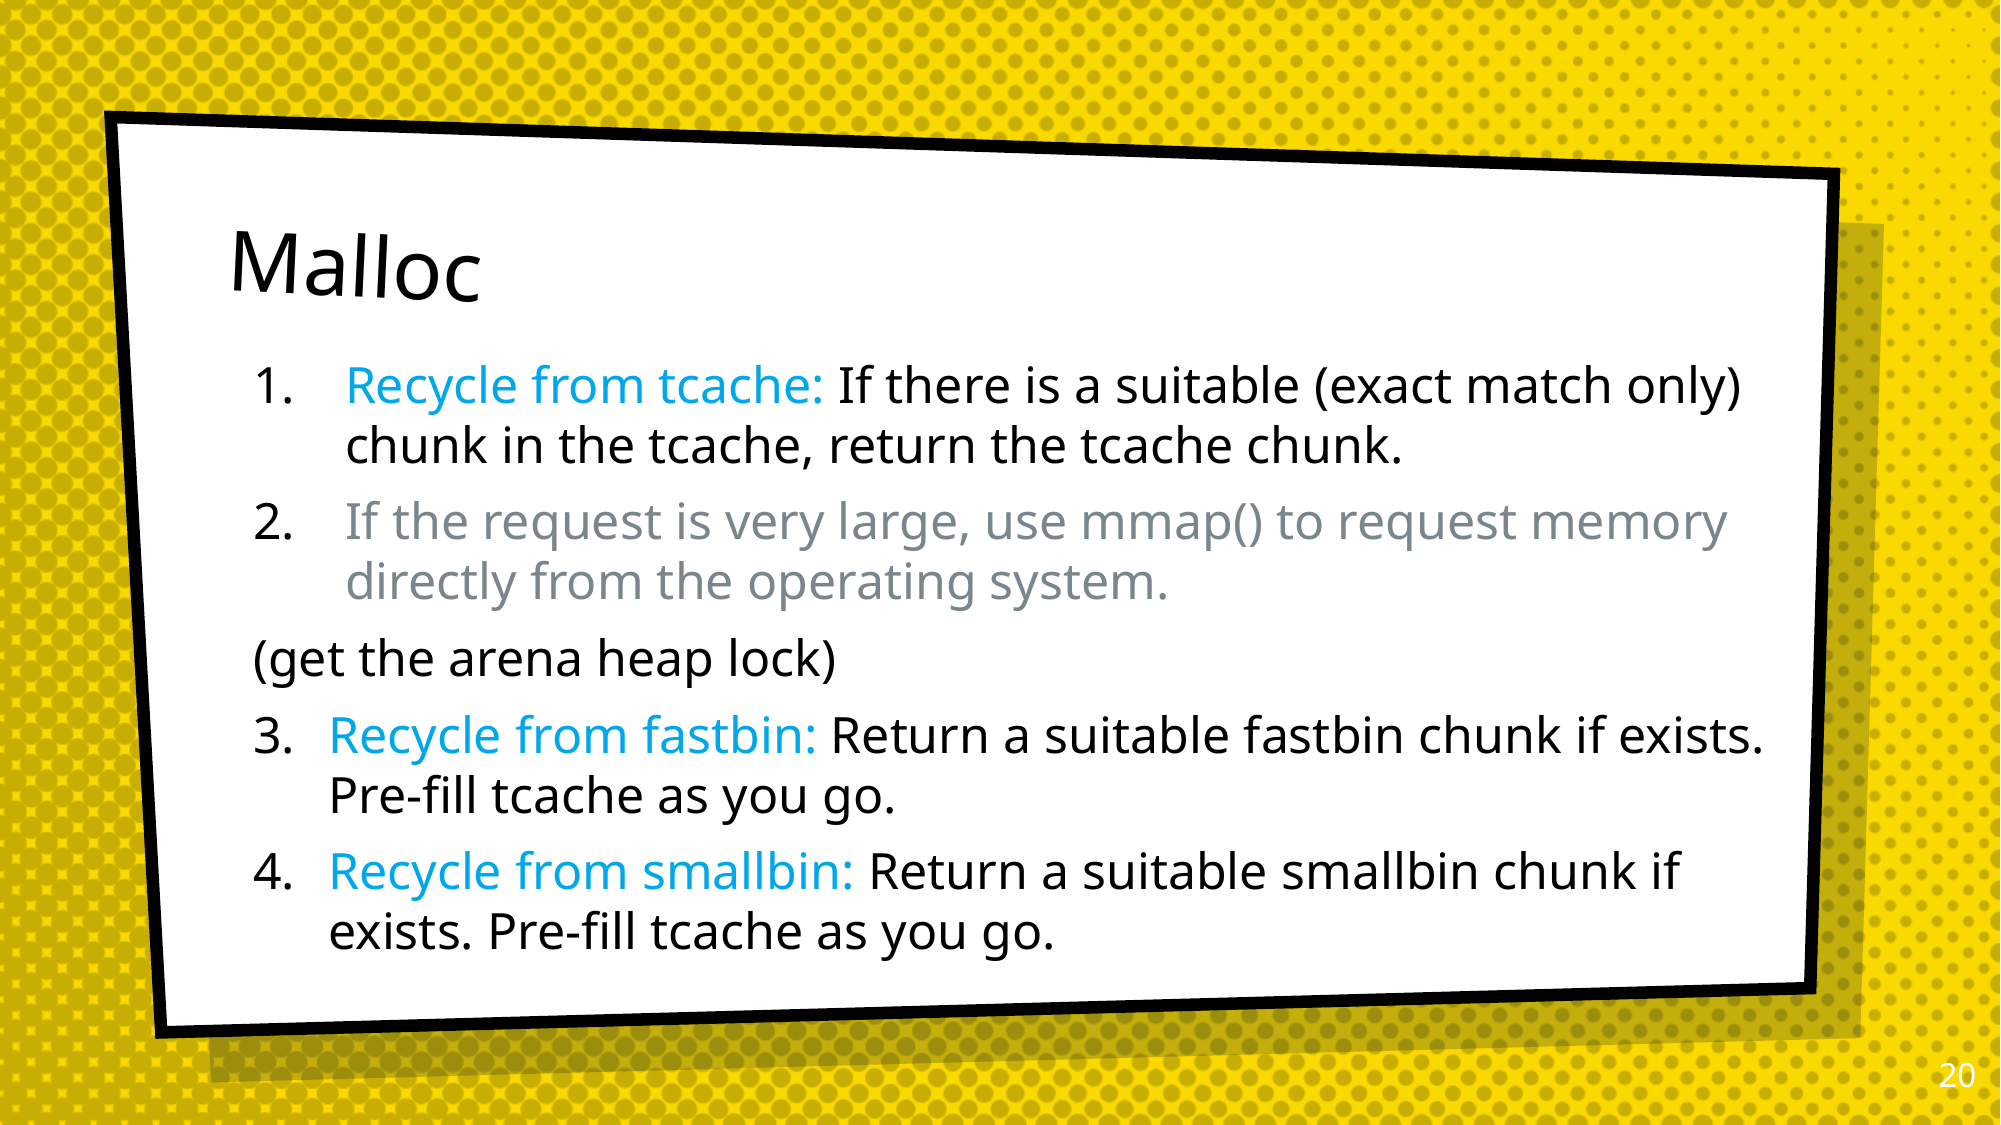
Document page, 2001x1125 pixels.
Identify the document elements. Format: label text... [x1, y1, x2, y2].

title Malloc [210, 155, 1755, 338]
list Recycle from tcache: If there is a suitable (exact match only) chunk in the tcache, return the tcache chunk. If the request is very large, use mmap() to request memory directly from the operating system. (get the arena heap lock) Recycle from fastbin: Return a suitable fastbin chunk if exists. Pre-fill tcache as you go. Recycle from smallbin: Return a suitable smallbin chunk if exists. Pre-fill tcache as you go. [230, 338, 1790, 970]
slide_number 19 [1871, 1038, 1992, 1125]
